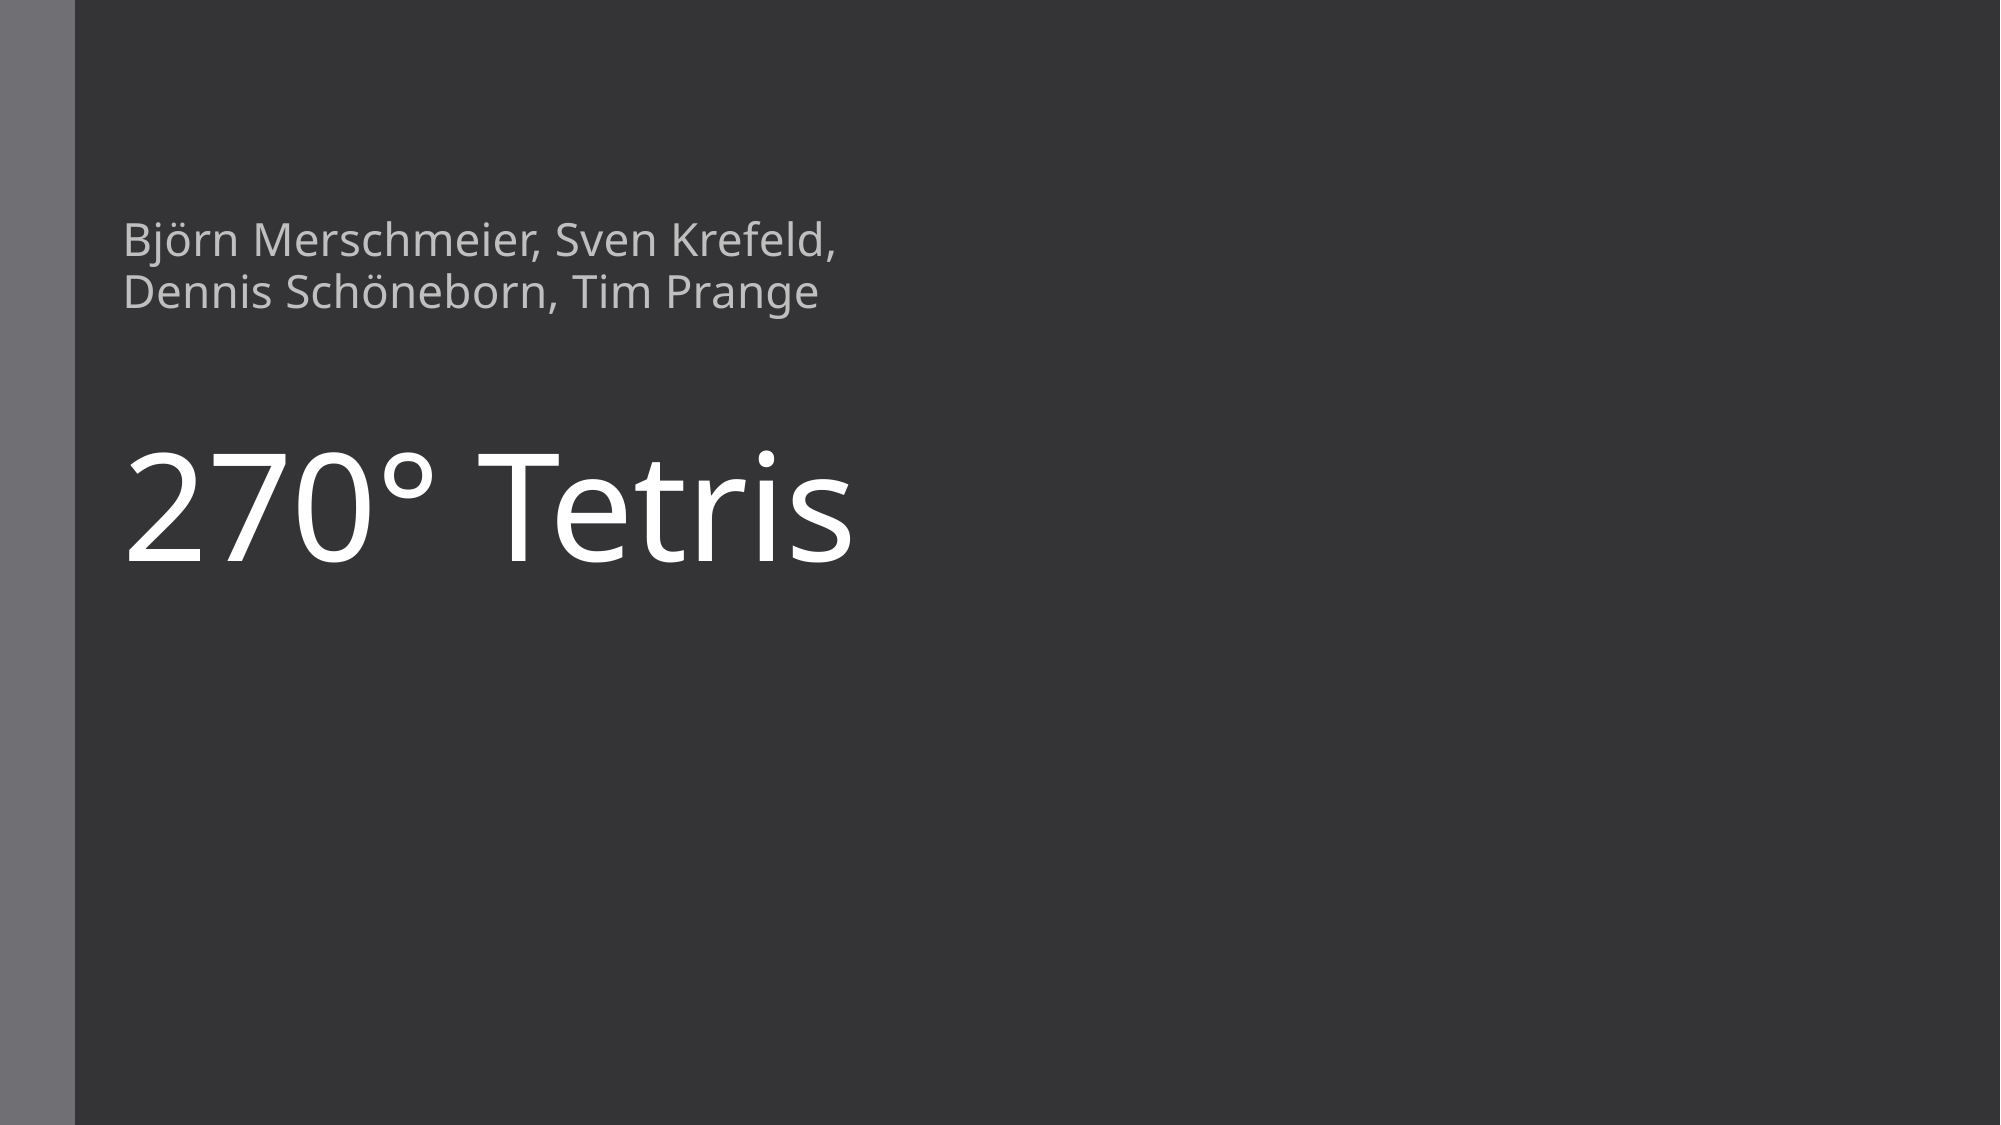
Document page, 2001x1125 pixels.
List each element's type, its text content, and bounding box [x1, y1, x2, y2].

title 270° Tetris [107, 431, 925, 825]
subtitle Björn Merschmeier, Sven Krefeld, Dennis Schöneborn, Tim Prange [107, 80, 925, 327]
